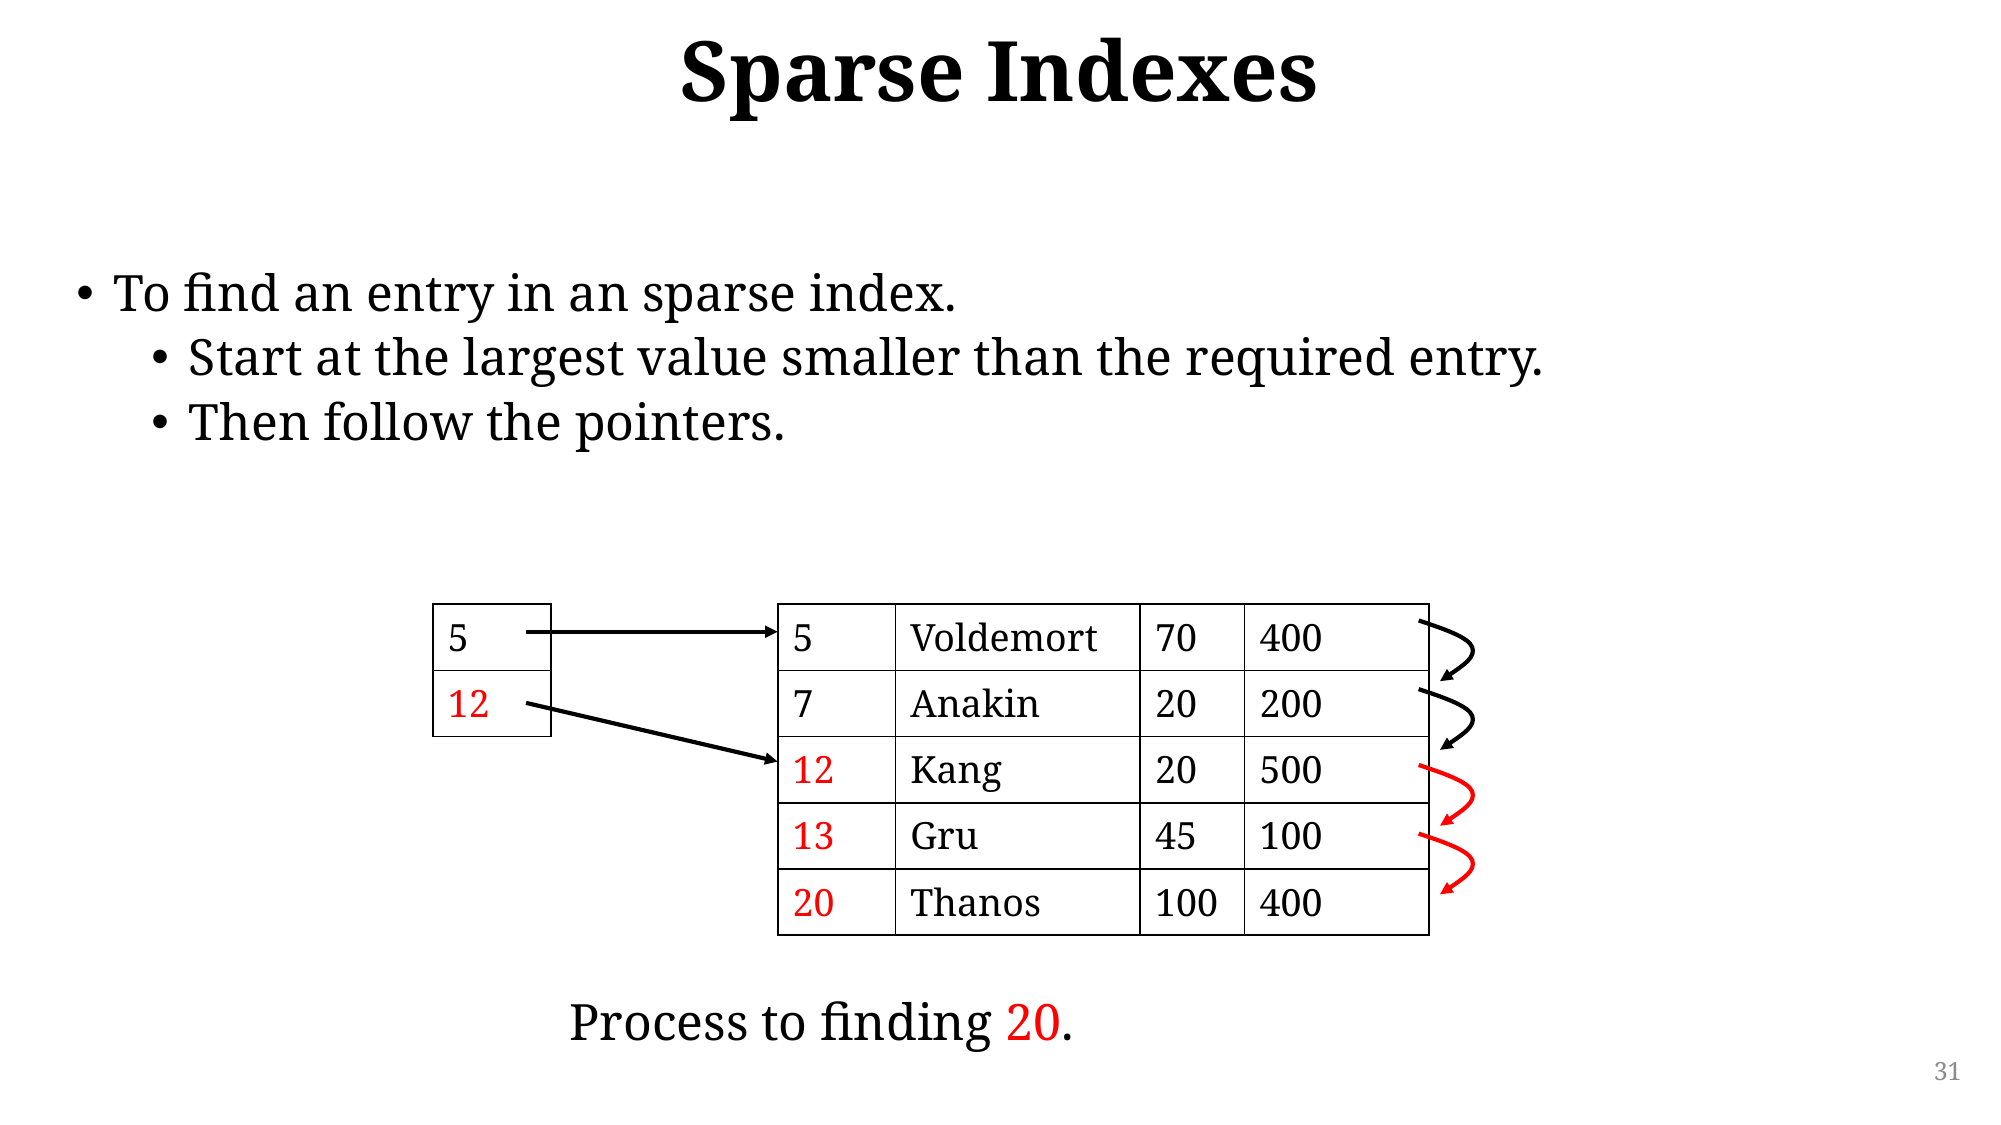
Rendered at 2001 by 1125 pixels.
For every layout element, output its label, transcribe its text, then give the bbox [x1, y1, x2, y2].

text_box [526, 702, 778, 762]
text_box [777, 604, 1473, 909]
table_cell 12 [434, 671, 550, 736]
table_header 5 [434, 605, 550, 670]
slide_number 31 [1526, 1042, 1977, 1103]
text_box Process to finding 20. [555, 983, 1089, 1058]
list To find an entry in an sparse index. Start at the largest value smaller than the required entry. Then follow the pointers. [61, 260, 2000, 981]
title Sparse Indexes [137, 0, 1863, 149]
